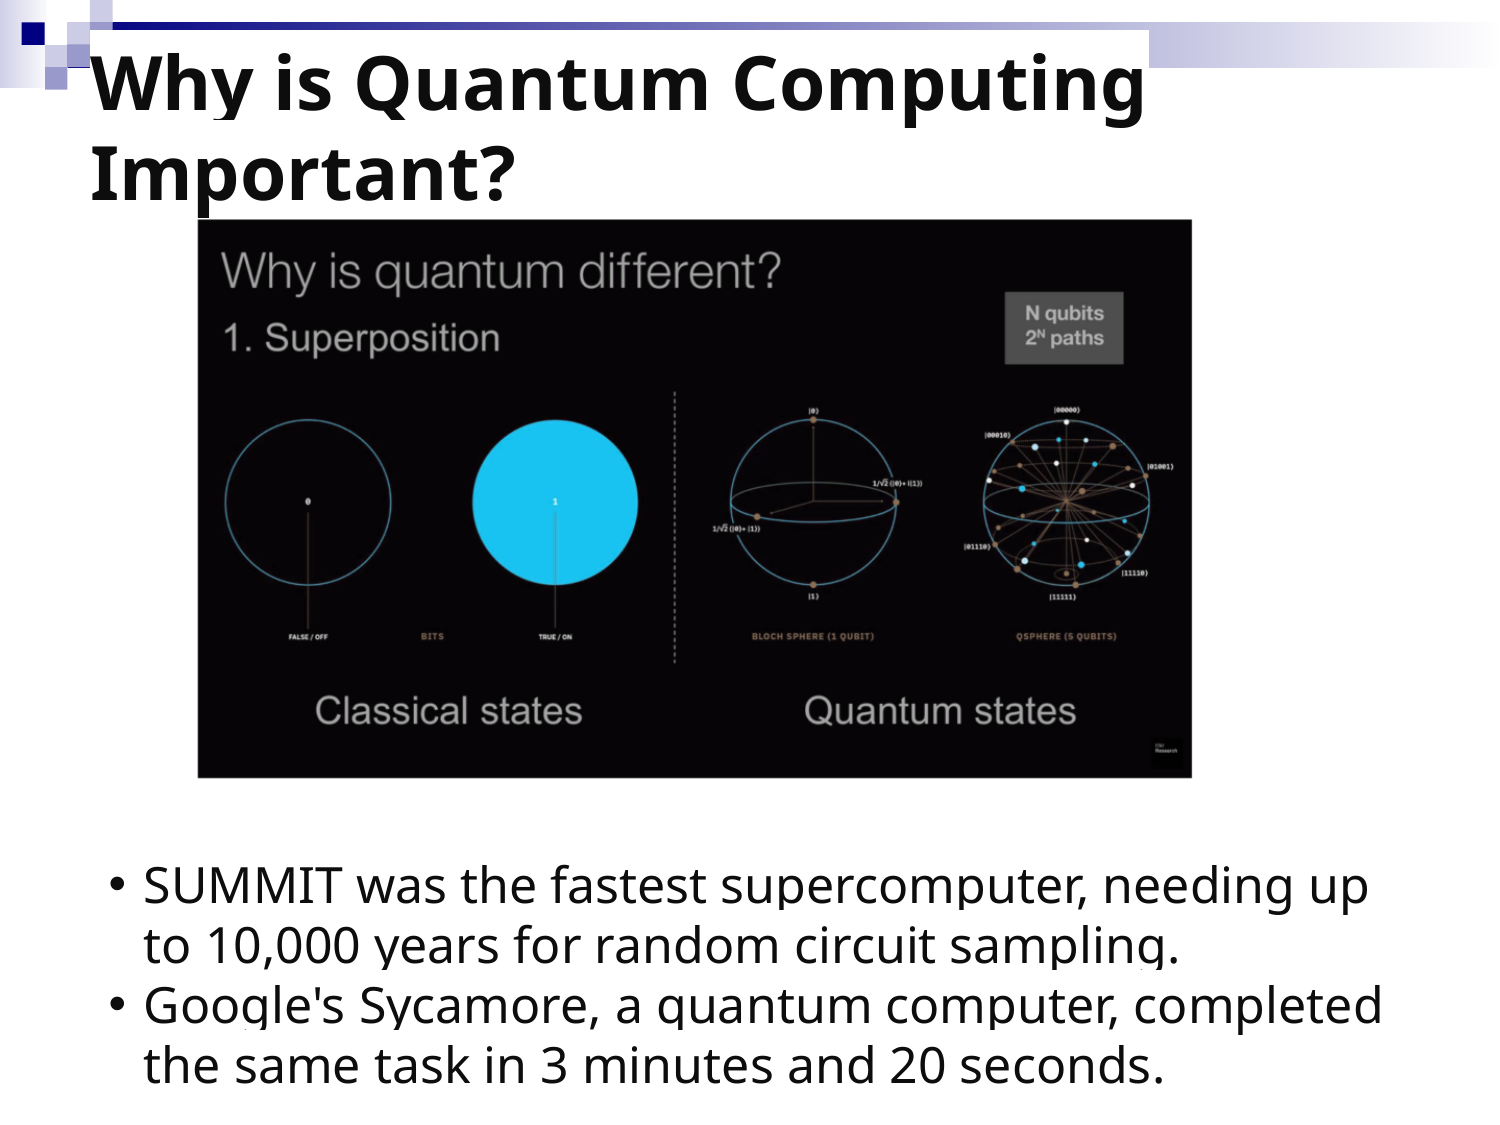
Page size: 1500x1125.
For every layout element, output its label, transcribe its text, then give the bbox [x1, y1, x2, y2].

title Why is Quantum Computing Important? [75, 87, 1425, 163]
picture [194, 218, 1196, 782]
text_box SUMMIT was the fastest supercomputer, needing up to 10,000 years for random circuit sampling. Google's Sycamore, a quantum computer, completed the same task in 3 minutes and 20 seconds. [93, 845, 1407, 1101]
